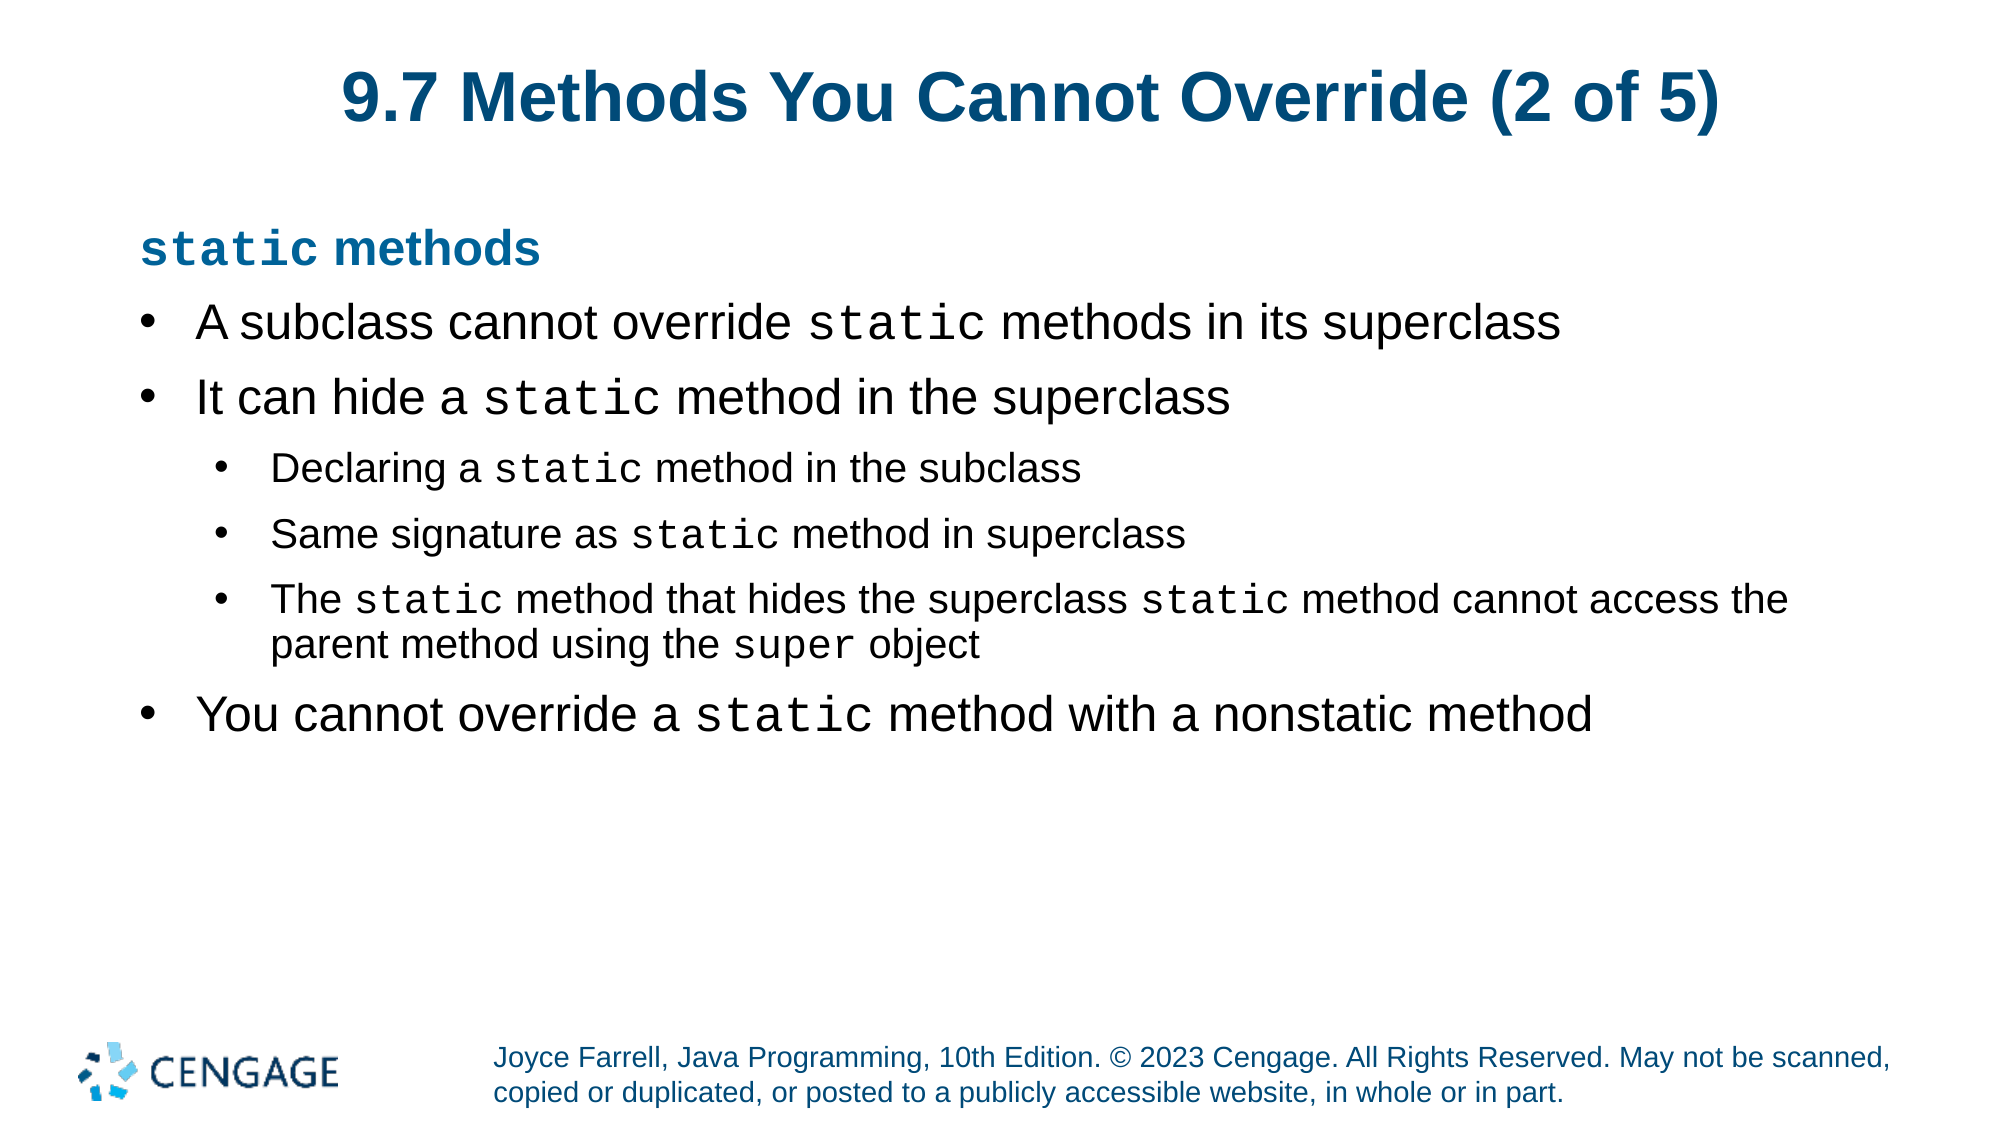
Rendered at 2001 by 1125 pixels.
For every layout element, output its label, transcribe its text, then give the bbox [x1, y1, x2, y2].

title 9.7 Methods You Cannot Override (2 of 5) [137, 59, 1928, 171]
picture [78, 1042, 338, 1101]
list static methods A subclass cannot override static methods in its superclass It can hide a static method in the superclass Declaring a static method in the subclass Same signature as static method in superclass The static method that hides the superclass static method cannot access the parent method using the super object You cannot override a static method with a nonstatic method [139, 211, 1897, 824]
